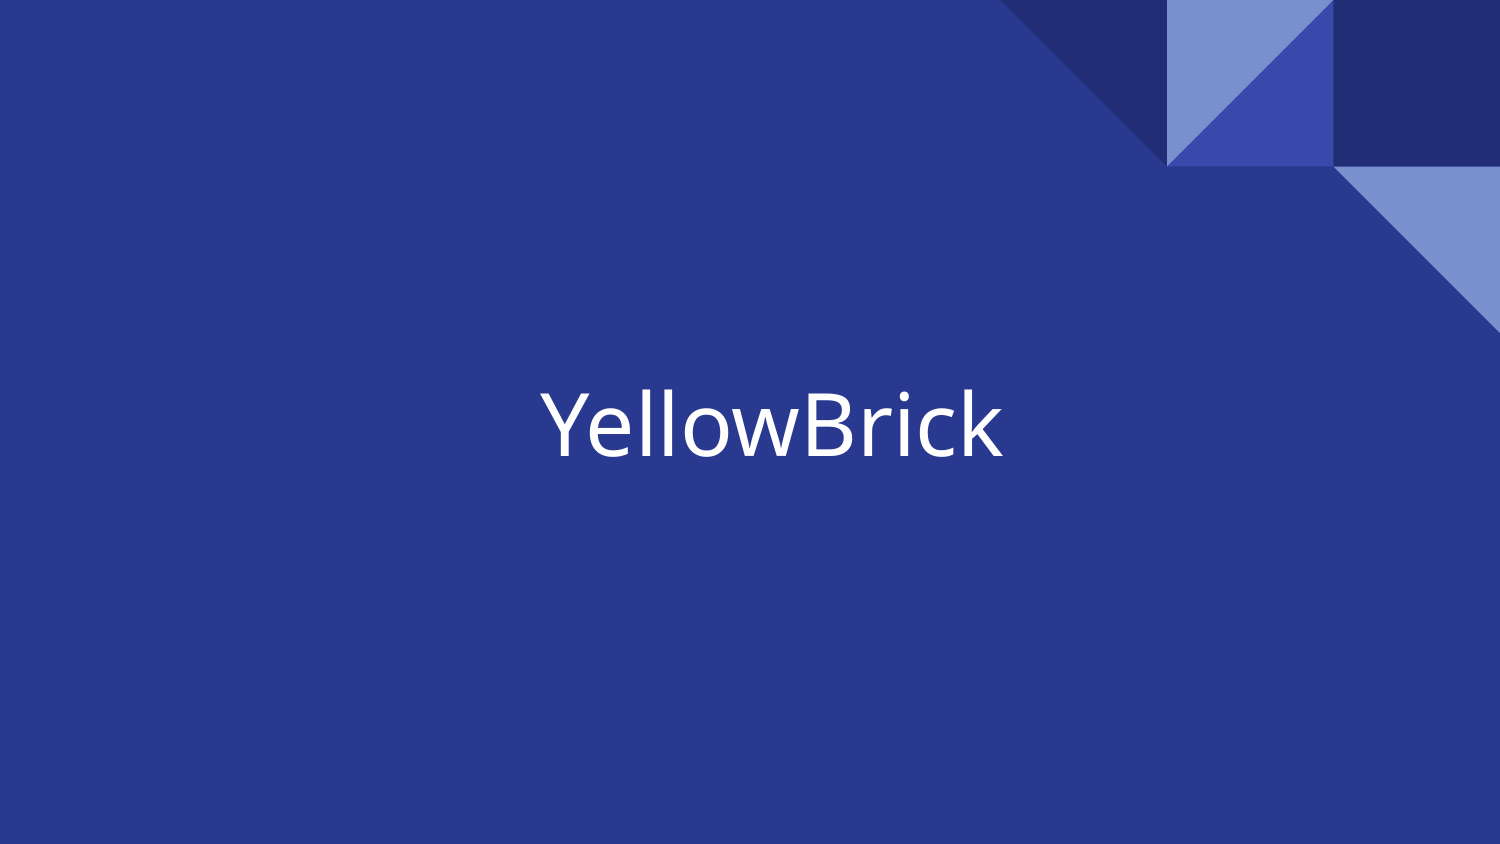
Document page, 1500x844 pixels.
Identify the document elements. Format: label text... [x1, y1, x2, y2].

title YellowBrick [98, 353, 1447, 491]
